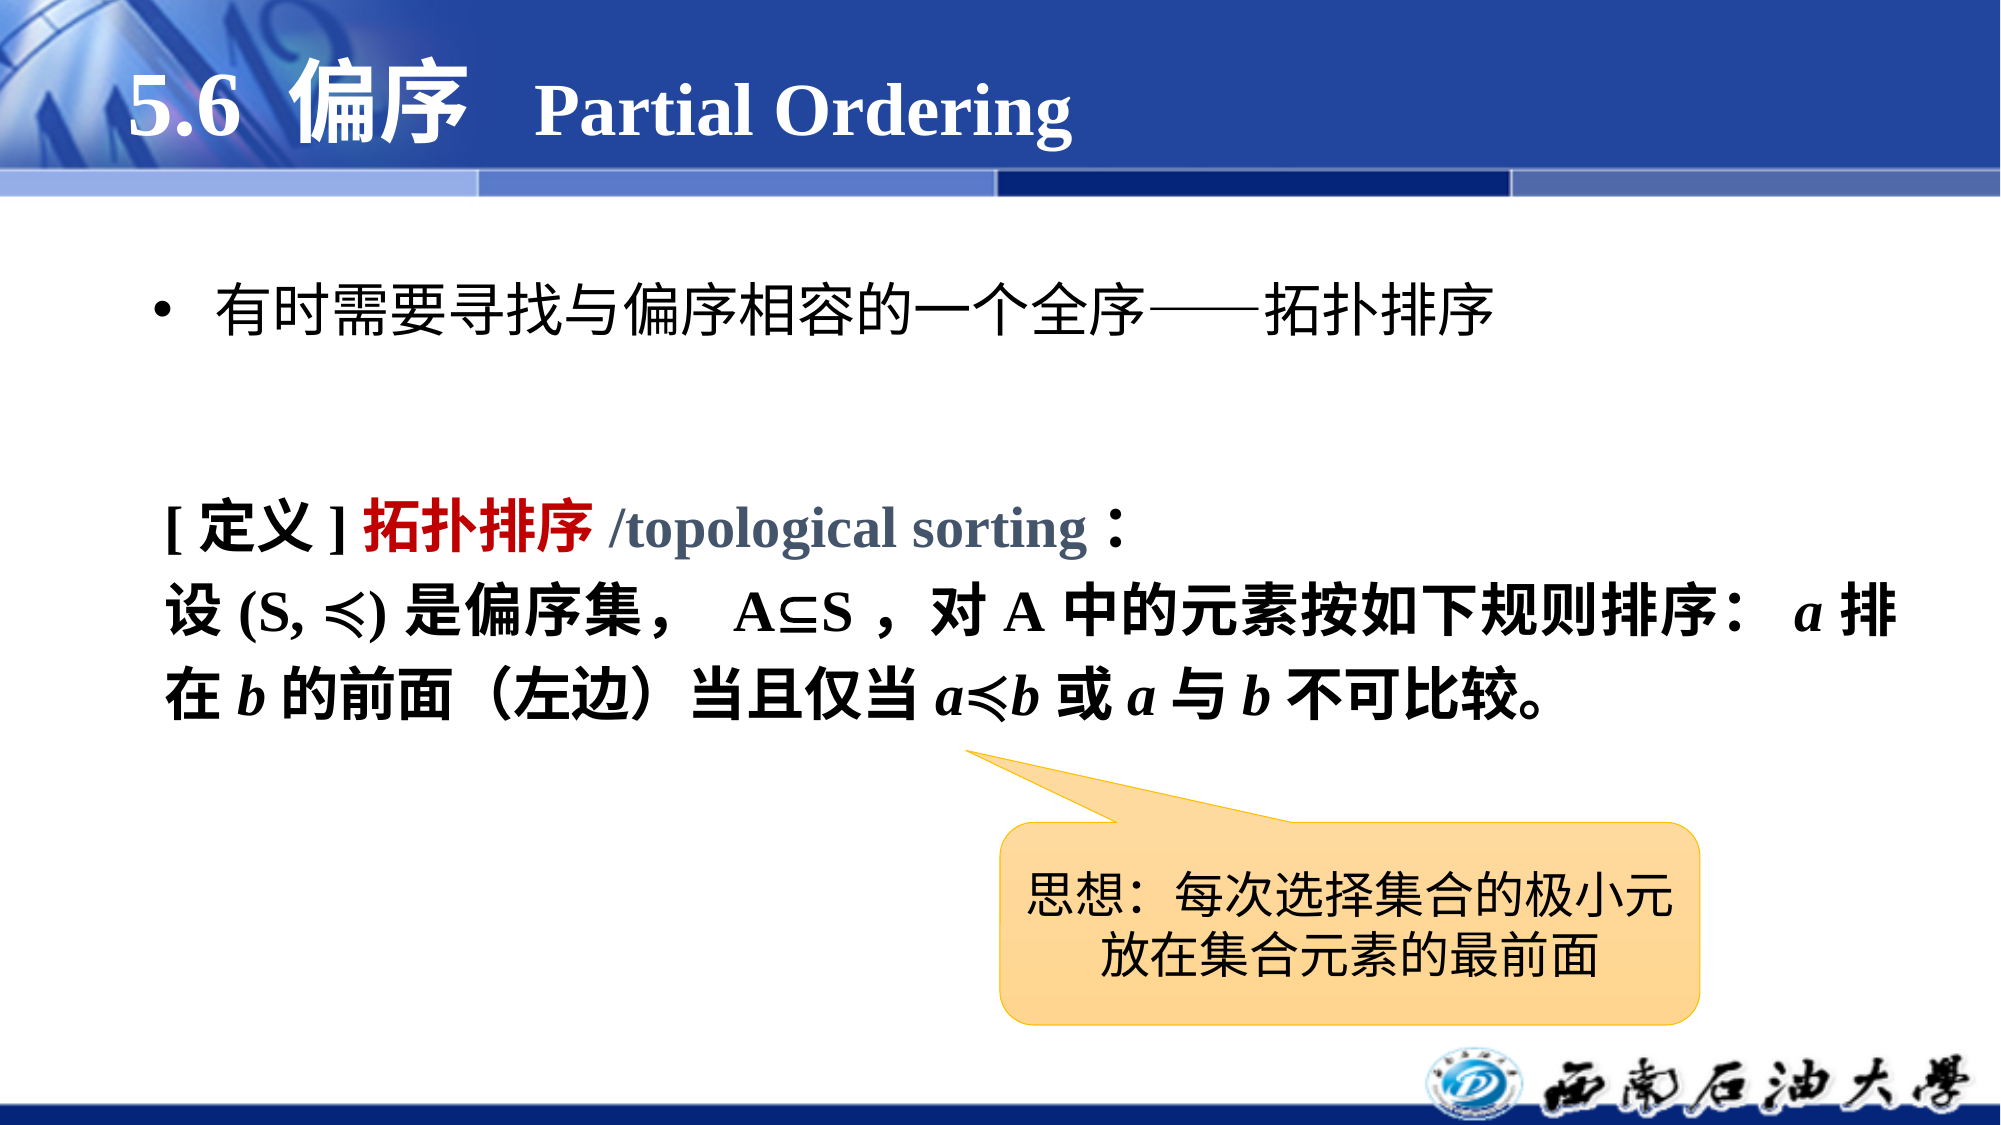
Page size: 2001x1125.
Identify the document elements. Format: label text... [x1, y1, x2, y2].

text_box 思想：每次选择集合的极小元放在集合元素的最前面 [965, 749, 1701, 1026]
title 5.6 偏序 Partial Ordering [112, 0, 1350, 213]
text_box [定义]拓扑排序/topological sorting： 设(S, ≼)是偏序集， AS，对A中的元素按如下规则排序：a排在b的前面（左边）当且仅当a≼b或a与b不可比较。 [150, 467, 1913, 735]
text_box 有时需要寻找与偏序相容的一个全序——拓扑排序 [137, 265, 1513, 351]
picture [0, 0, 2001, 1125]
